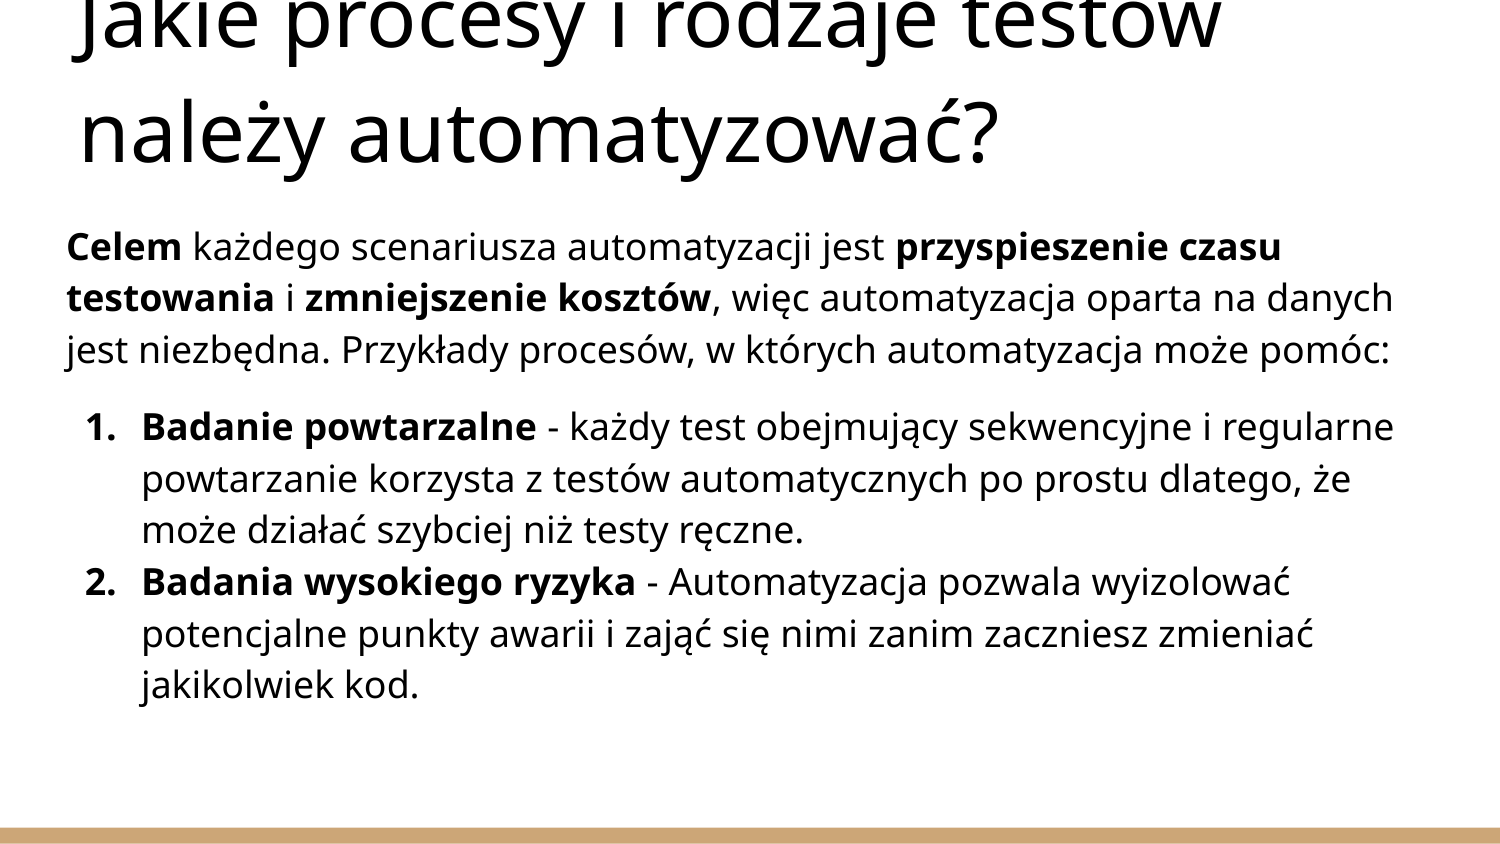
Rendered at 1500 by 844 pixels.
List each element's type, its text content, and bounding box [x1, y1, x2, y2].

title Jakie procesy i rodzaje testów należy automatyzować? [63, 25, 1489, 195]
list Celem każdego scenariusza automatyzacji jest przyspieszenie czasu testowania i zmniejszenie kosztów, więc automatyzacja oparta na danych jest niezbędna. Przykłady procesów, w których automatyzacja może pomóc: Badanie powtarzalne - każdy test obejmujący sekwencyjne i regularne powtarzanie korzysta z testów automatycznych po prostu dlatego, że może działać szybciej niż testy ręczne. Badania wysokiego ryzyka - Automatyzacja pozwala wyizolować potencjalne punkty awarii i zająć się nimi zanim zaczniesz zmieniać jakikolwiek kod. [51, 200, 1449, 752]
